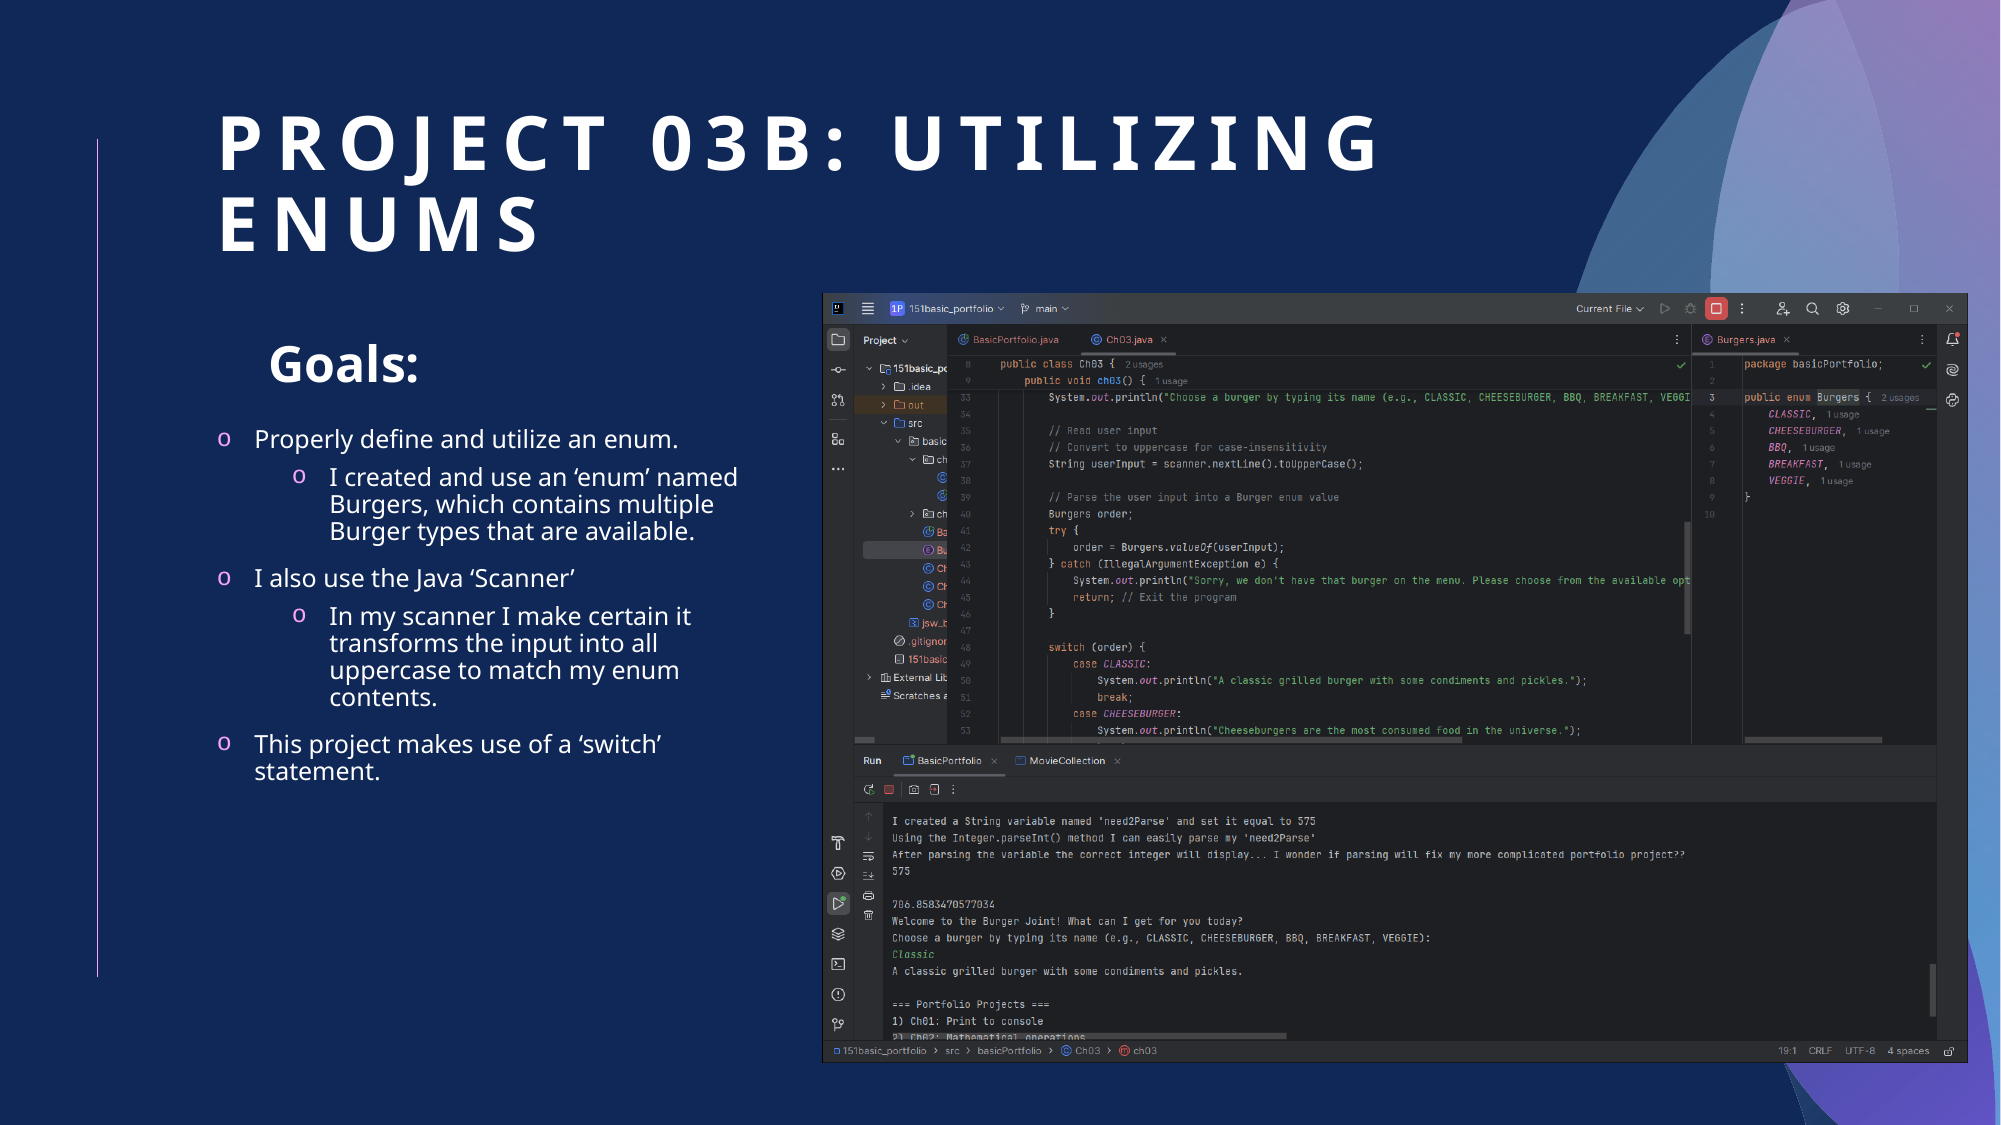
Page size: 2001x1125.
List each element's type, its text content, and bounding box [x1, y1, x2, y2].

list Properly define and utilize an enum. I created and use an ‘enum’ named Burgers, which contains multiple Burger types that are available. I also use the Java ‘Scanner’ In my scanner I make certain it transforms the input into all uppercase to match my enum contents. This project makes use of a ‘switch’ statement. [201, 420, 796, 843]
title Project 03b: Utilizing enums [201, 99, 1706, 276]
list Goals: [253, 331, 822, 413]
picture [822, 293, 1968, 1063]
